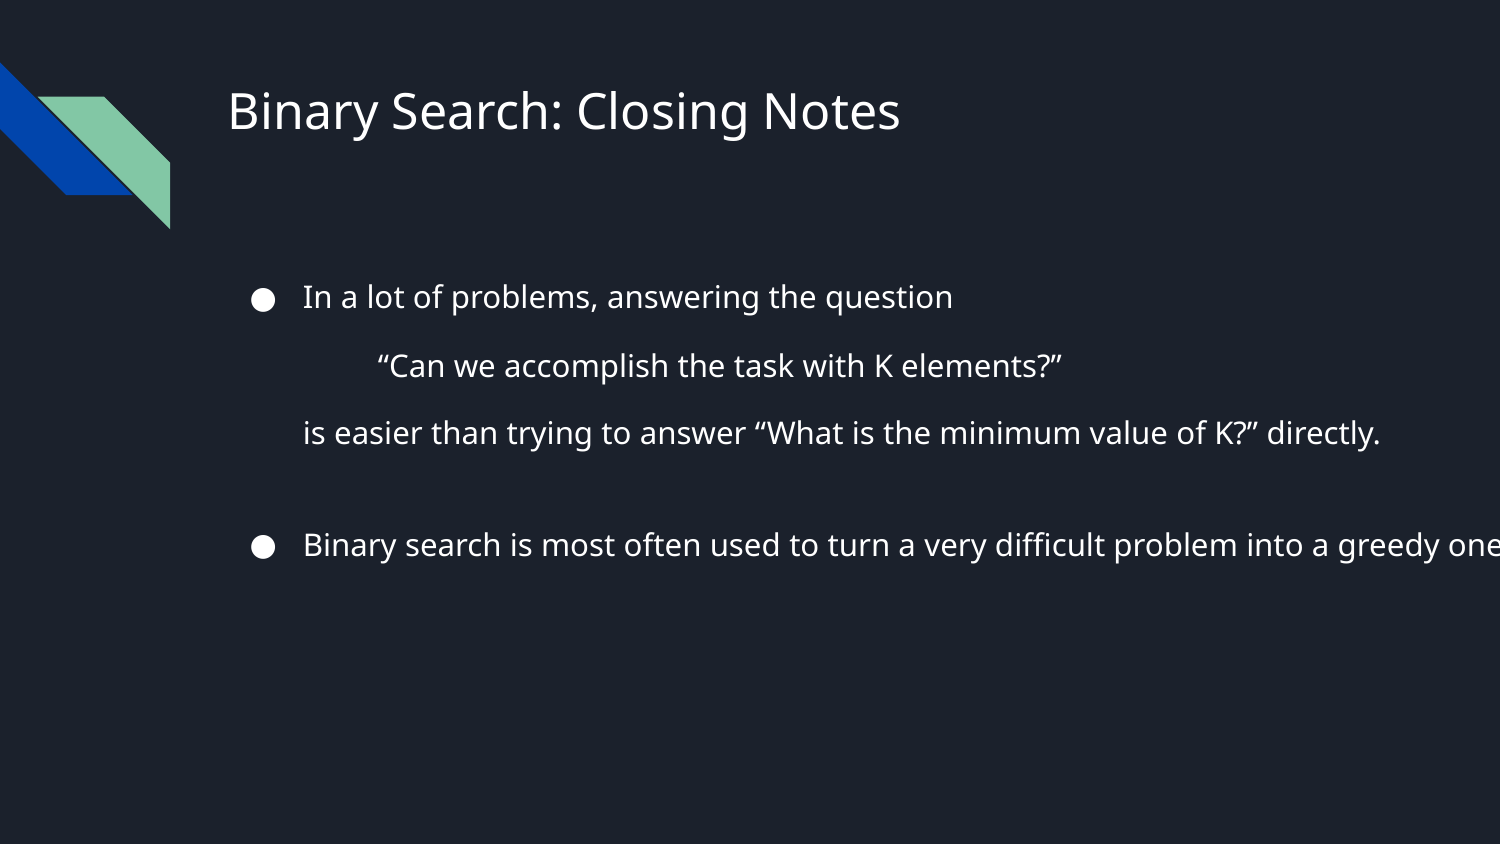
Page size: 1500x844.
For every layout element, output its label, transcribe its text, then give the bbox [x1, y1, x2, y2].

list In a lot of problems, answering the question “Can we accomplish the task with K elements?” is easier than trying to answer “What is the minimum value of K?” directly. Binary search is most often used to turn a very difficult problem into a greedy one [212, 257, 1500, 735]
title Binary Search: Closing Notes [212, 64, 1368, 215]
